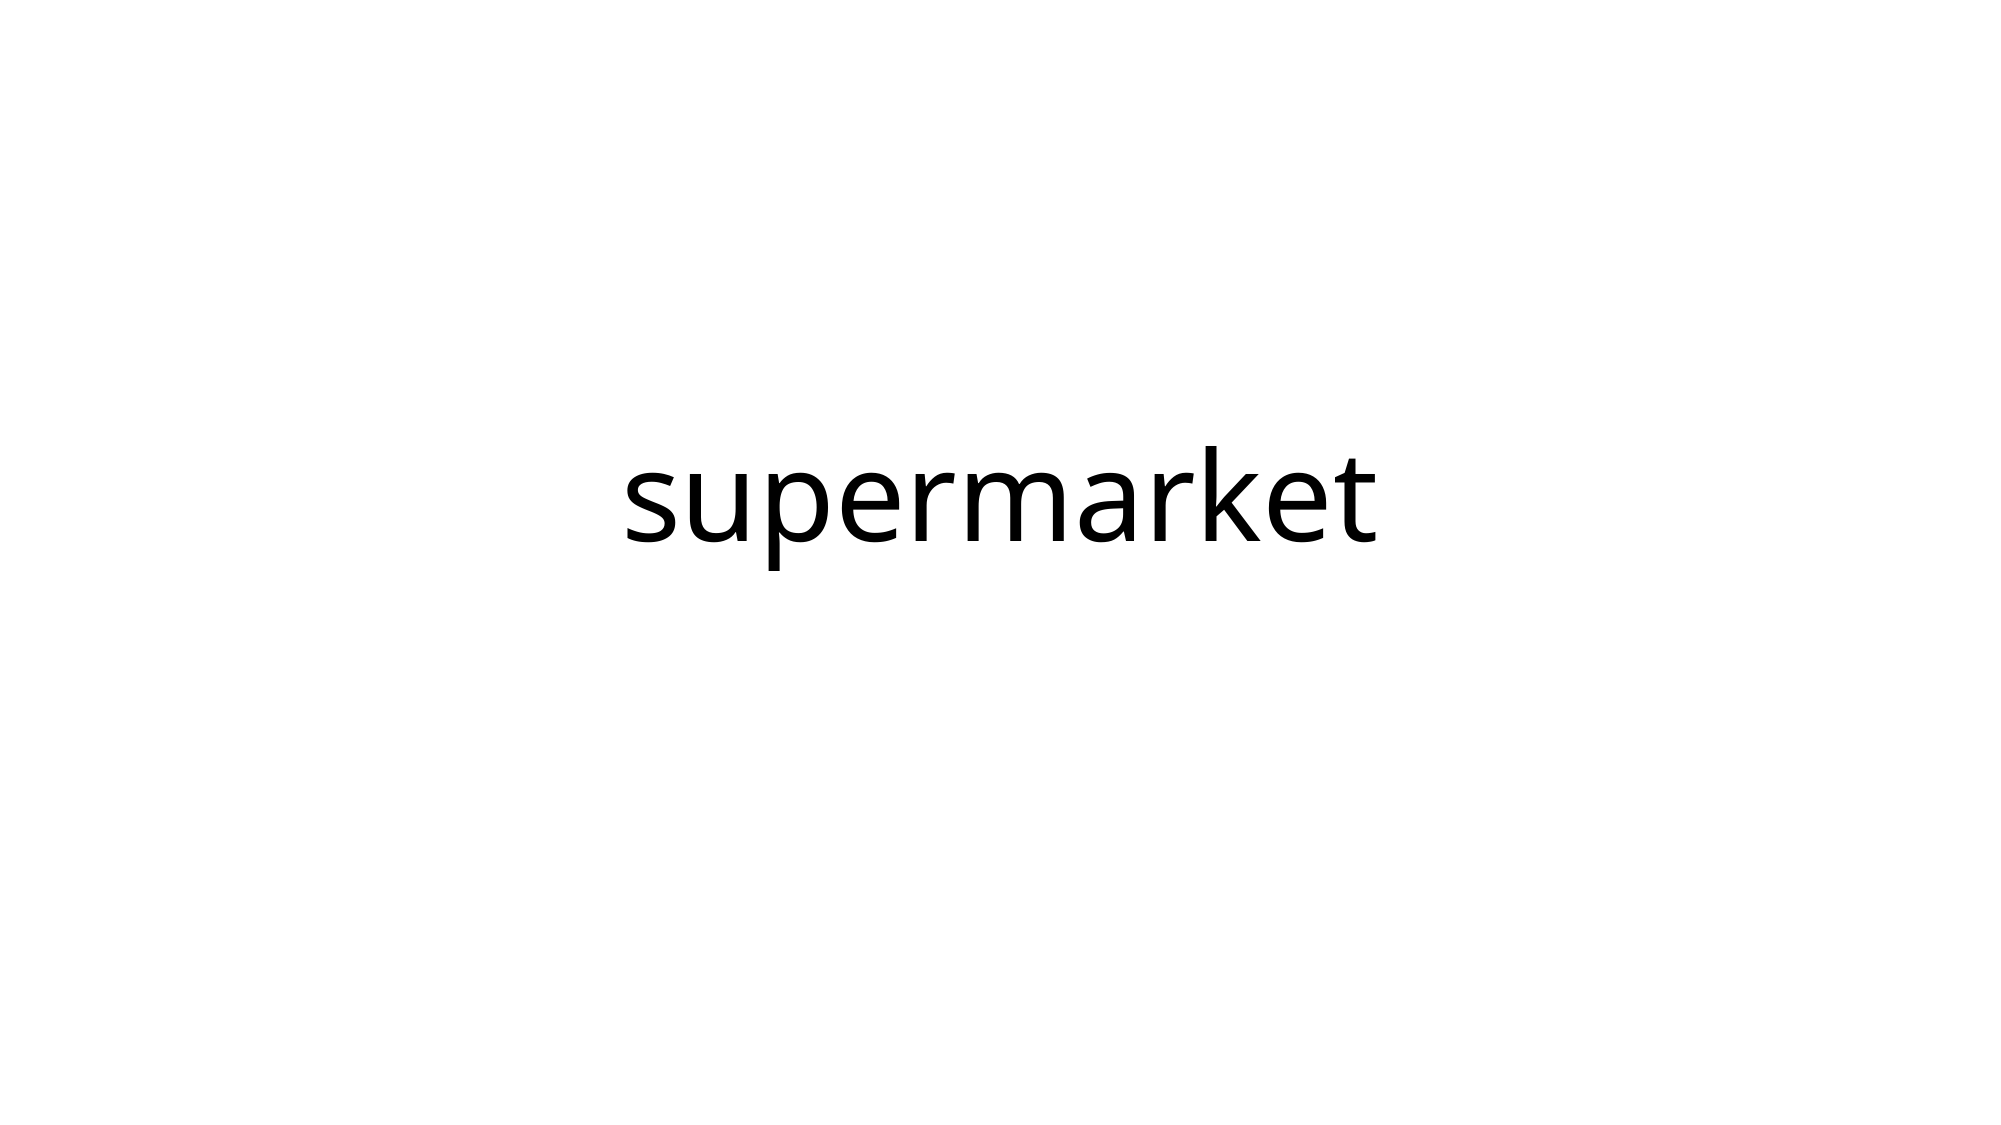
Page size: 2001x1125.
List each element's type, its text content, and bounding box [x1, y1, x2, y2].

title supermarket [249, 184, 1750, 576]
